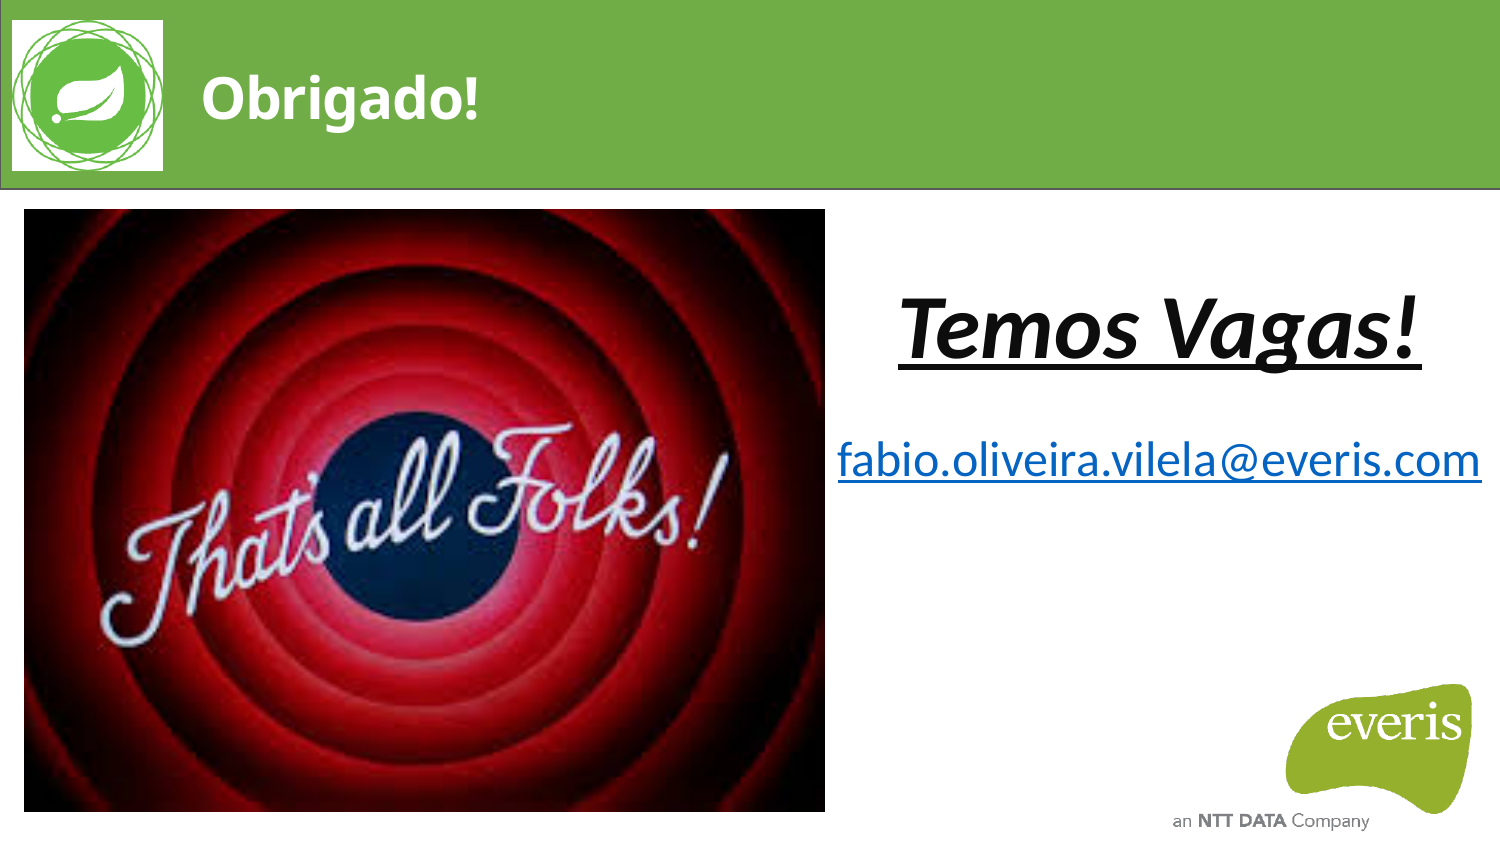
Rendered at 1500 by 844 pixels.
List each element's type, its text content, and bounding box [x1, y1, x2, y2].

text_box Temos Vagas! Envie seu e-mail para: fabio.oliveira.vilela@everis.com [829, 259, 1500, 495]
title Obrigado! [198, 58, 688, 202]
picture [12, 20, 163, 171]
picture [24, 209, 826, 812]
picture [1149, 652, 1495, 844]
